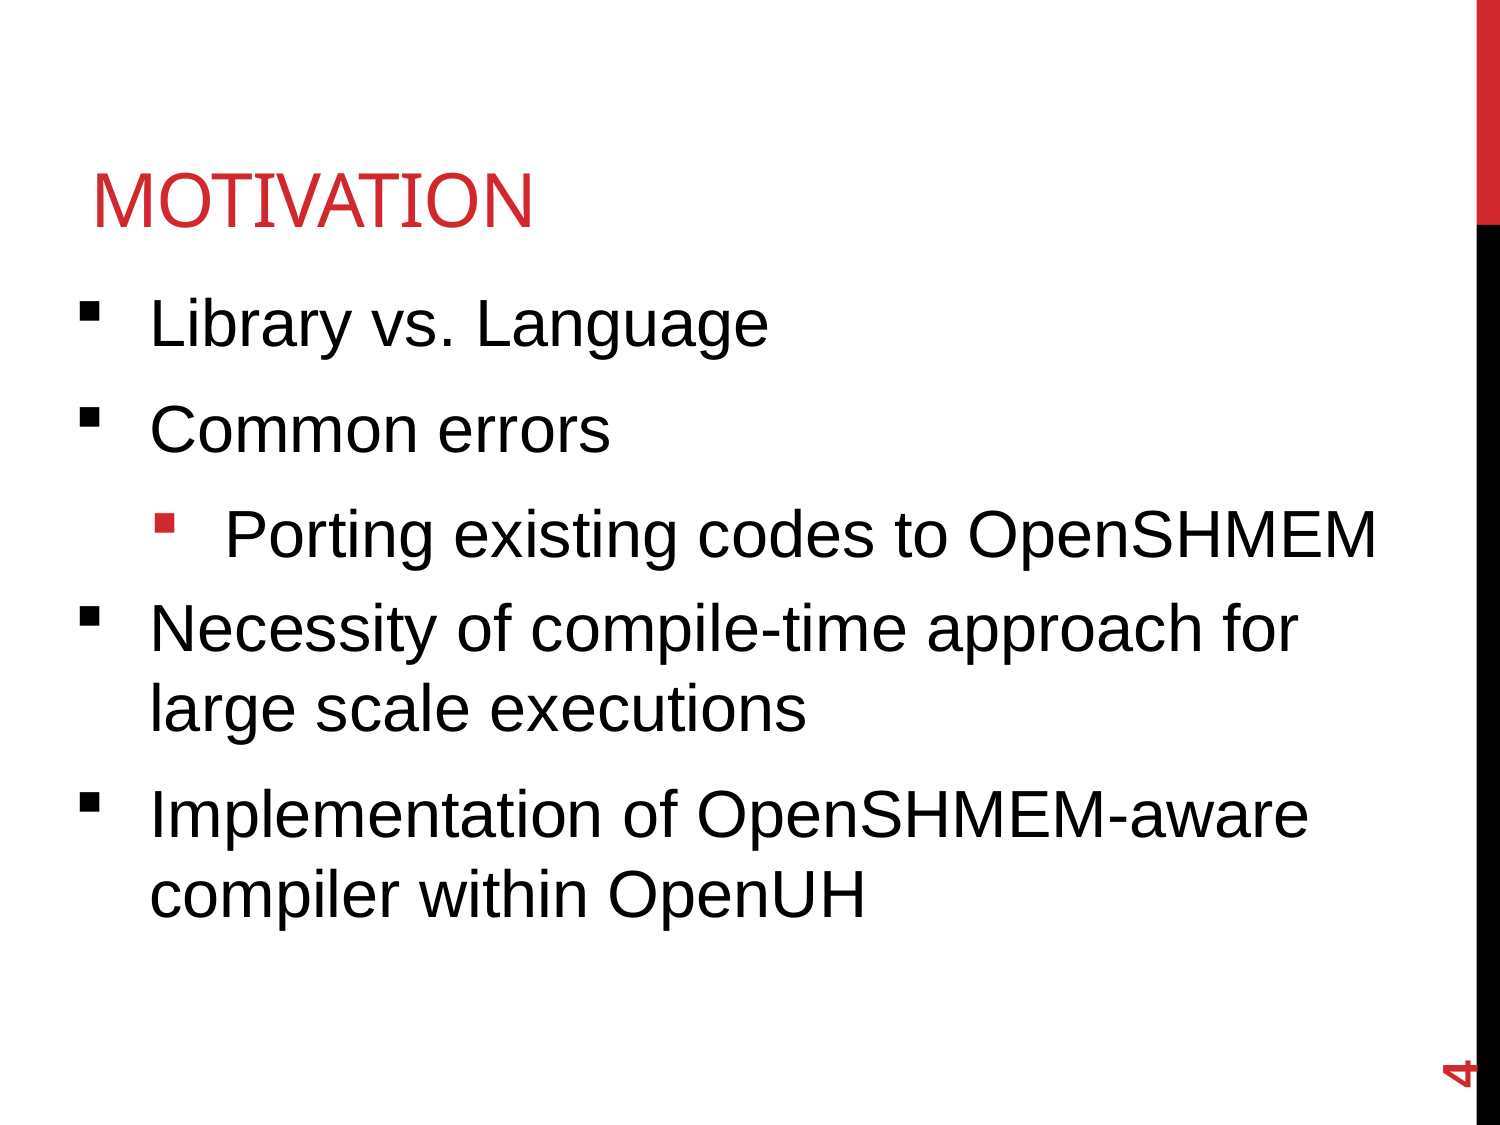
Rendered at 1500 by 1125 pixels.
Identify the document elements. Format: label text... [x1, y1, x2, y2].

title Motivation [75, 25, 1025, 250]
list Library vs. Language Common errors Porting existing codes to OpenSHMEM Necessity of compile-time approach for large scale executions Implementation of OpenSHMEM-aware compiler within OpenUH [59, 271, 1472, 990]
slide_number 4 [1427, 887, 1488, 1104]
